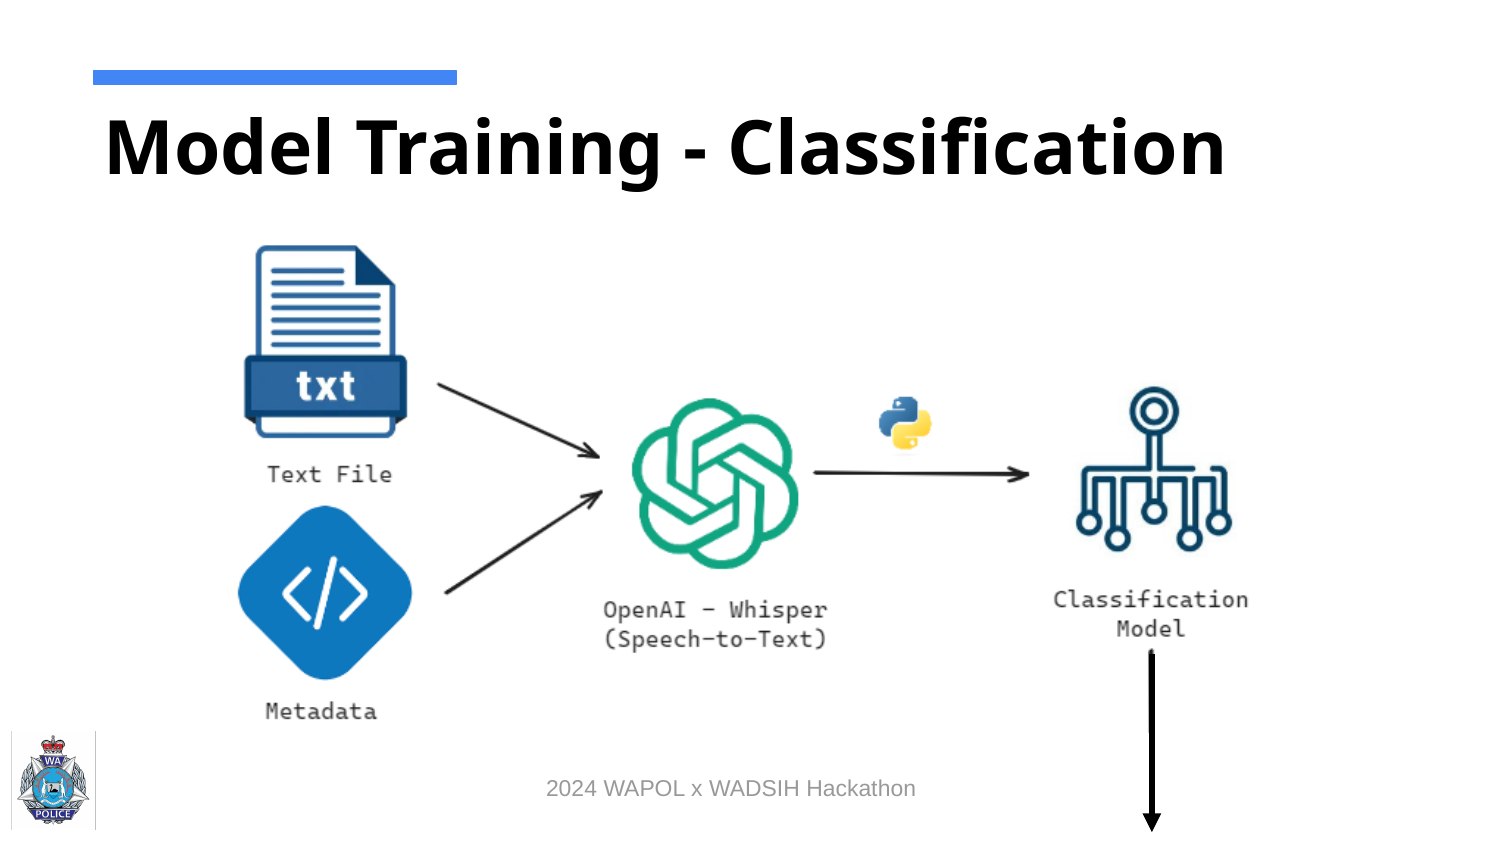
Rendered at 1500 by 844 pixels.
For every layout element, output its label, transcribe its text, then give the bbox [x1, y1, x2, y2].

picture [225, 222, 1294, 733]
picture [0, 731, 120, 830]
title Model Training - Classification [88, 84, 1487, 201]
